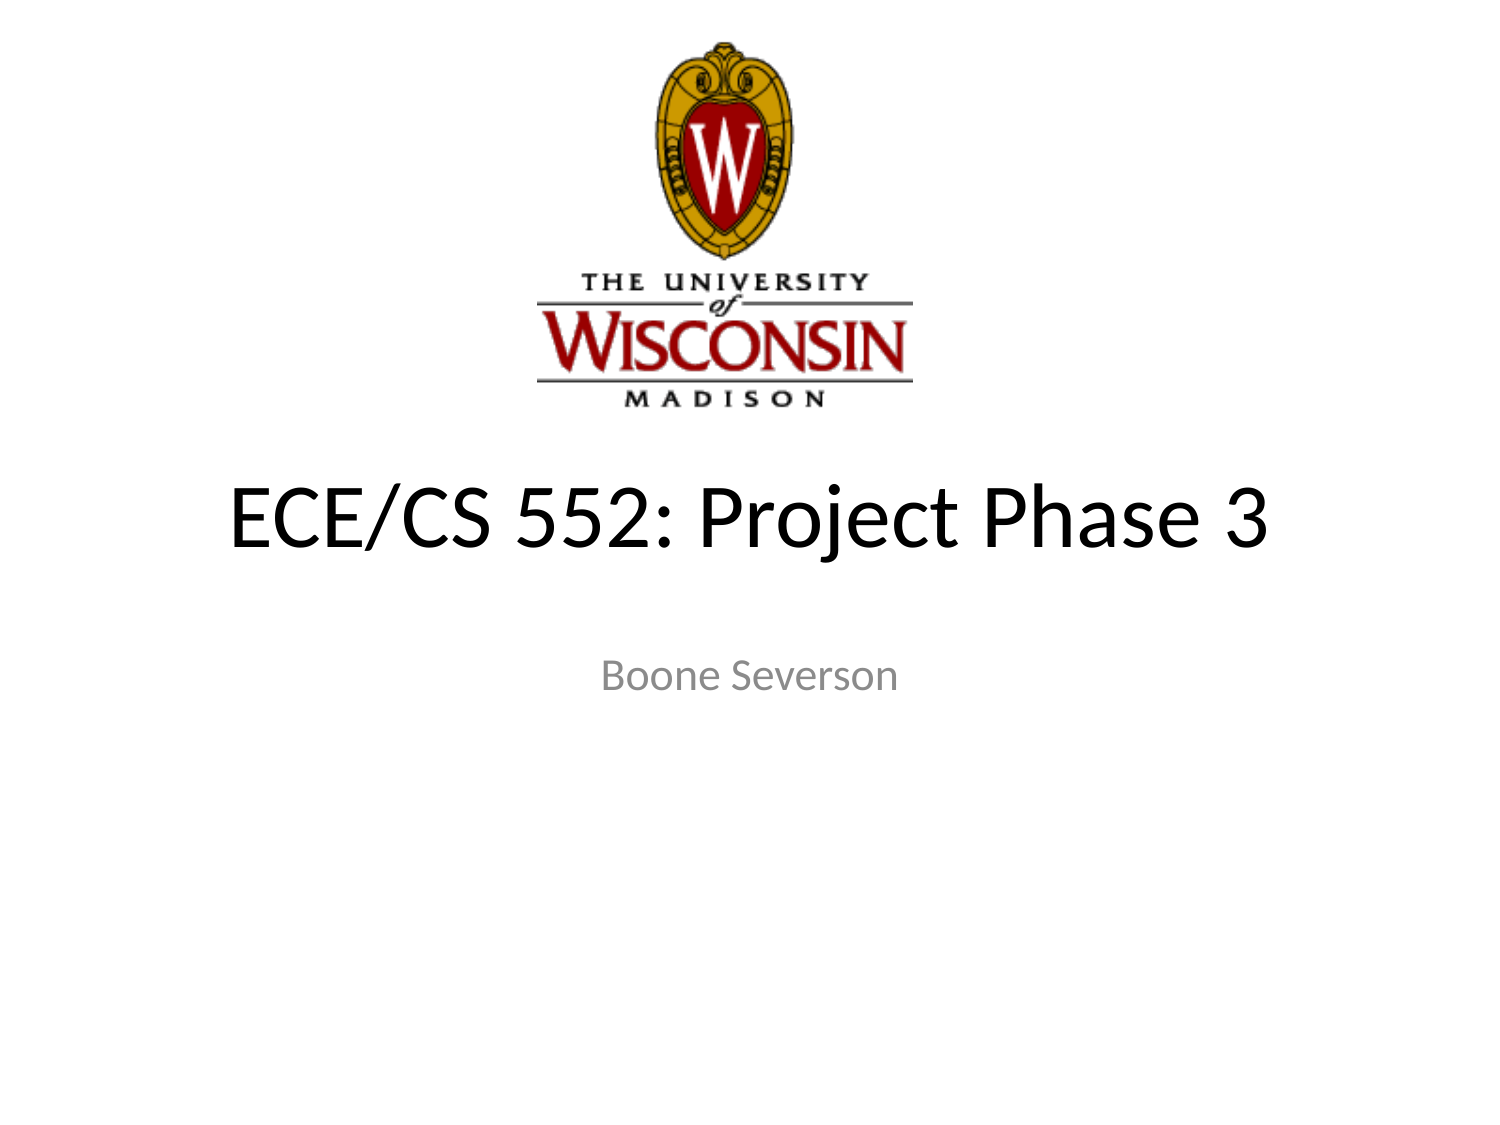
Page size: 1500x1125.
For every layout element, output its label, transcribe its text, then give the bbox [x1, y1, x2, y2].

title ECE/CS 552: Project Phase 3 [75, 409, 1425, 613]
picture [537, 37, 913, 409]
subtitle Boone Severson [225, 637, 1275, 925]
